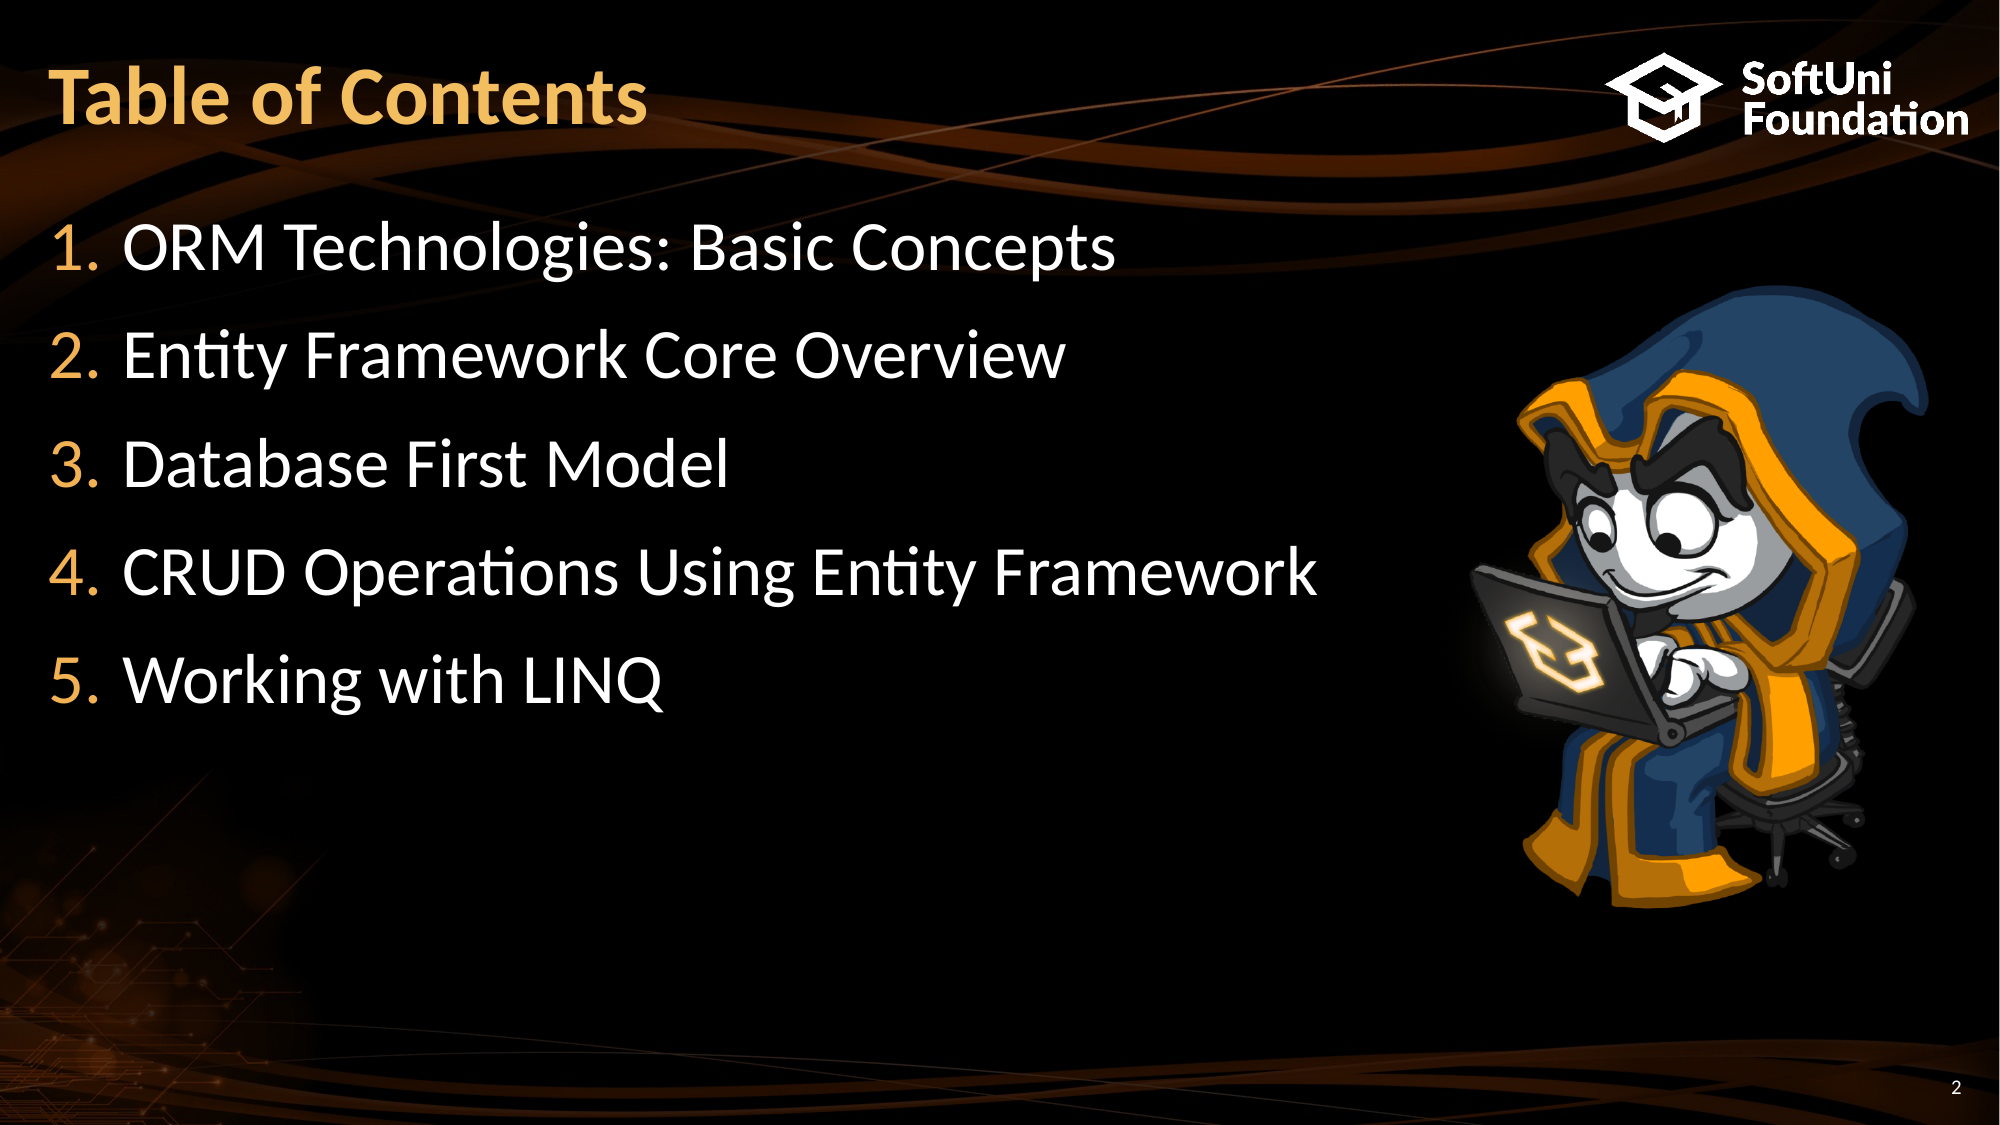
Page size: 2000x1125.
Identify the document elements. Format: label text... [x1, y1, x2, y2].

picture [0, 0, 2000, 1125]
slide_number 2 [1897, 1070, 1968, 1103]
title Table of Contents [30, 6, 1602, 189]
list ORM Technologies: Basic Concepts Entity Framework Core Overview Database First Model CRUD Operations Using Entity Framework Working with LINQ [31, 195, 1968, 1103]
